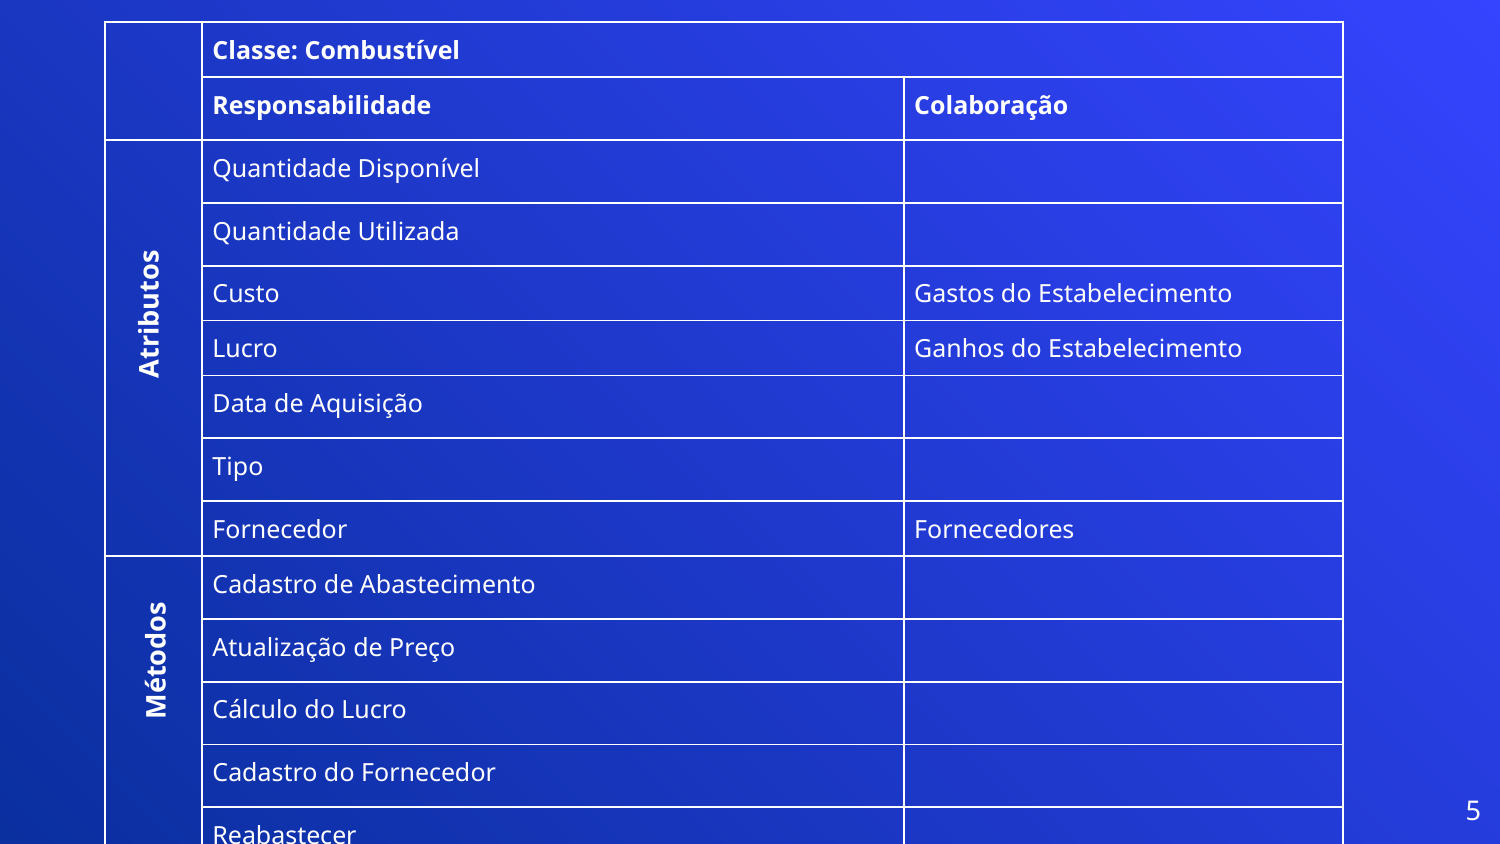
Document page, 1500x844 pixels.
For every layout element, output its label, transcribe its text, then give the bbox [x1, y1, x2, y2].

table_cell Ganhos do Estabelecimento [905, 321, 1342, 375]
table_cell Fornecedor [203, 502, 903, 555]
table_cell Cadastro do Fornecedor [203, 745, 903, 806]
table_cell Custo [203, 267, 903, 320]
table_cell [905, 204, 1342, 265]
table_cell Tipo [203, 439, 903, 500]
text_box Atributos [116, 224, 196, 394]
table_cell [905, 745, 1342, 806]
table_cell Lucro [203, 321, 903, 375]
table_cell Gastos do Estabelecimento [905, 267, 1342, 320]
table_cell Cadastro de Abastecimento [203, 557, 903, 618]
slide_number ‹#› [1391, 779, 1482, 844]
text_box Métodos [123, 576, 189, 735]
table_cell [905, 620, 1342, 681]
table_cell Fornecedores [905, 502, 1342, 555]
table_cell Reabastecer [203, 808, 903, 844]
table_cell [905, 557, 1342, 618]
table_cell [905, 376, 1342, 437]
table_cell [905, 683, 1342, 744]
table_cell [905, 439, 1342, 500]
table_cell [106, 141, 201, 555]
table_cell Atualização de Preço [203, 620, 903, 681]
table_header Classe: Combustível [203, 23, 1342, 76]
table_cell [905, 808, 1342, 844]
table_header [106, 23, 201, 139]
table_cell [106, 557, 201, 844]
table_cell Cálculo do Lucro [203, 683, 903, 744]
table_cell Quantidade Utilizada [203, 204, 903, 265]
table_cell [905, 141, 1342, 202]
table_cell Data de Aquisição [203, 376, 903, 437]
table_cell Responsabilidade [203, 78, 903, 139]
table_cell Colaboração [905, 78, 1342, 139]
table_cell Quantidade Disponível [203, 141, 903, 202]
